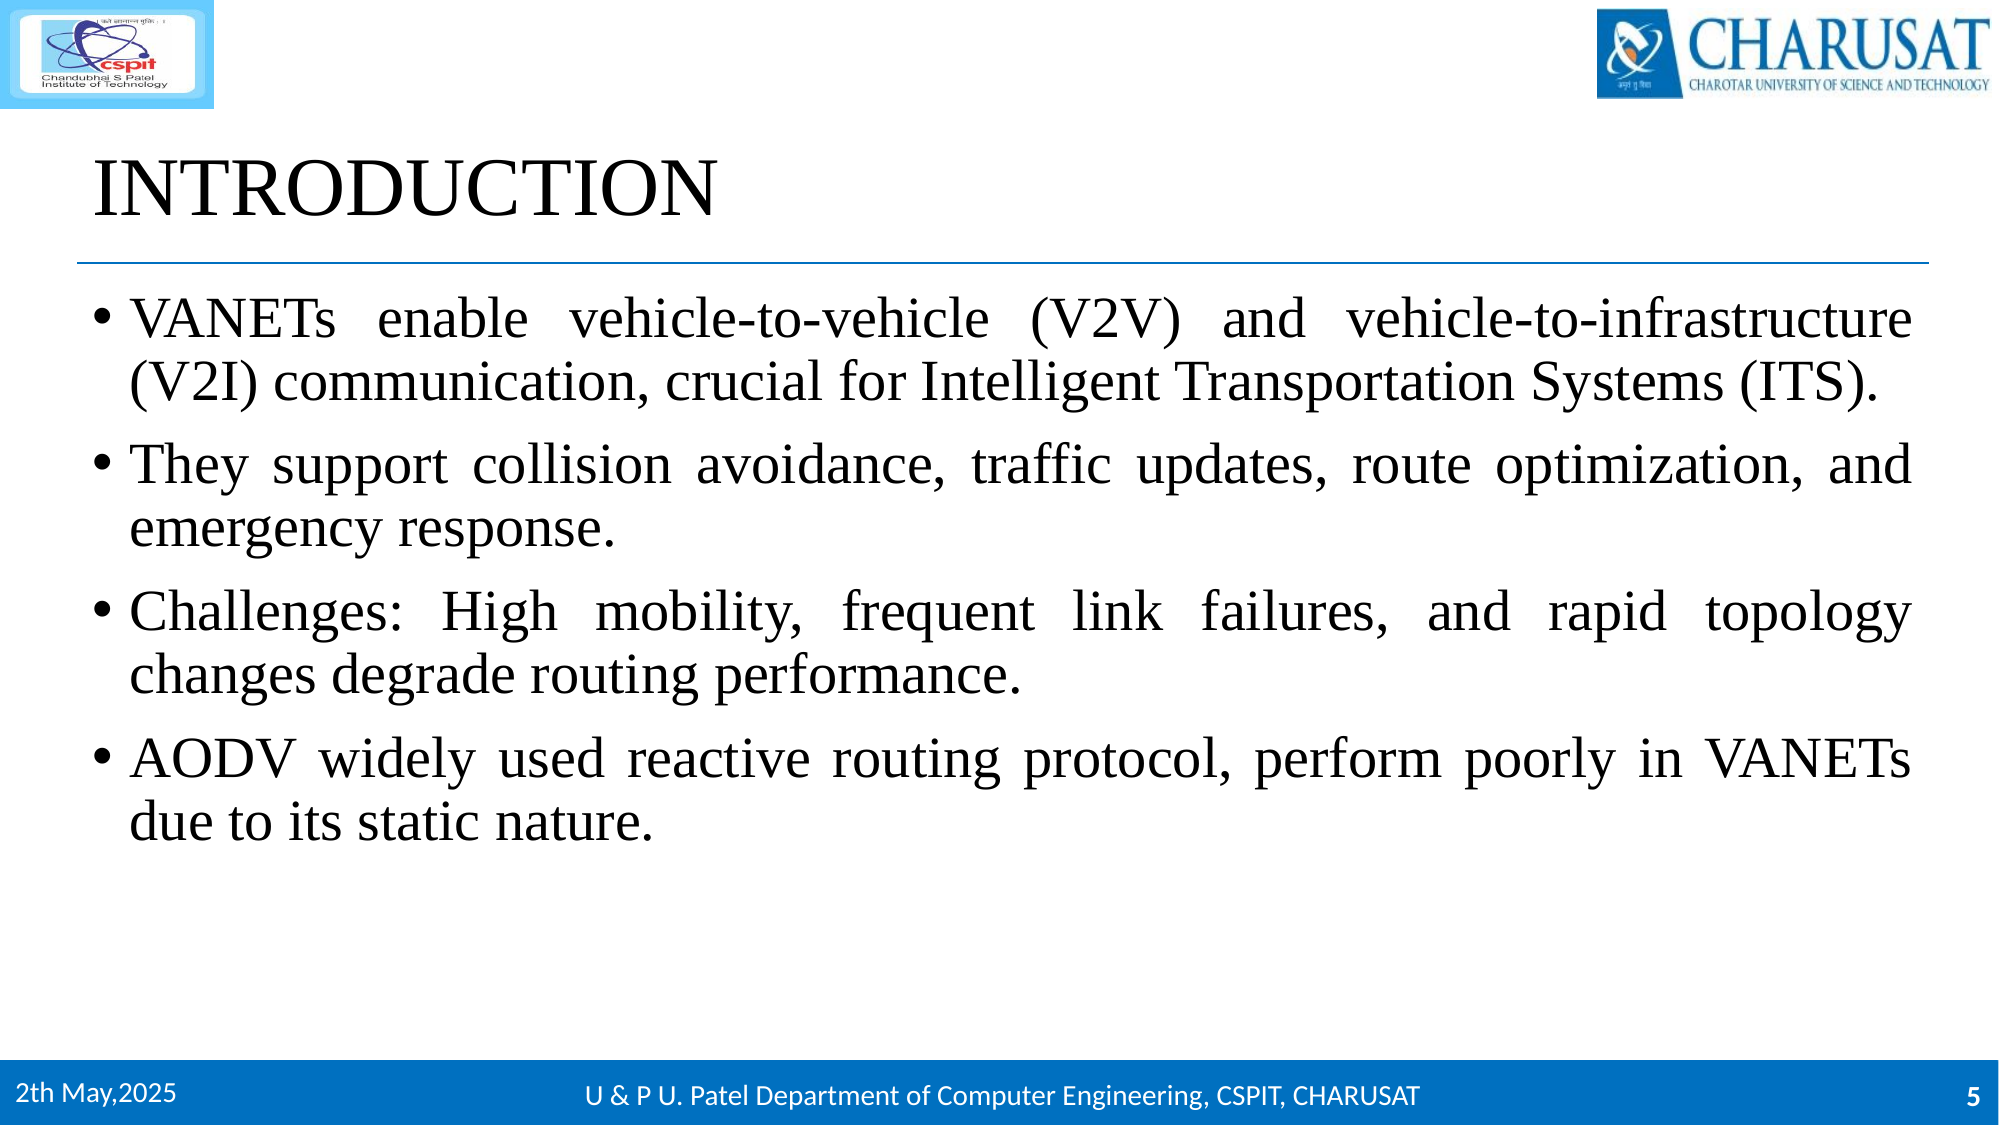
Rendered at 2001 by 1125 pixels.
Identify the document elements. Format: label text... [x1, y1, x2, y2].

picture [0, 1060, 1999, 1125]
title INTRODUCTION [77, 116, 1930, 262]
slide_number 5 [1546, 1065, 1997, 1125]
list VANETs enable vehicle-to-vehicle (V2V) and vehicle-to-infrastructure (V2I) communication, crucial for Intelligent Transportation Systems (ITS). They support collision avoidance, traffic updates, route optimization, and emergency response. Challenges: High mobility, frequent link failures, and rapid topology changes degrade routing performance. AODV widely used reactive routing protocol, perform poorly in VANETs due to its static nature. [77, 279, 1930, 1033]
footer U & P U. Patel Department of Computer Engineering, CSPIT, CHARUSAT [453, 1063, 1554, 1124]
picture [0, 0, 214, 109]
picture [1597, 8, 1992, 99]
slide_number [0, 1060, 450, 1121]
